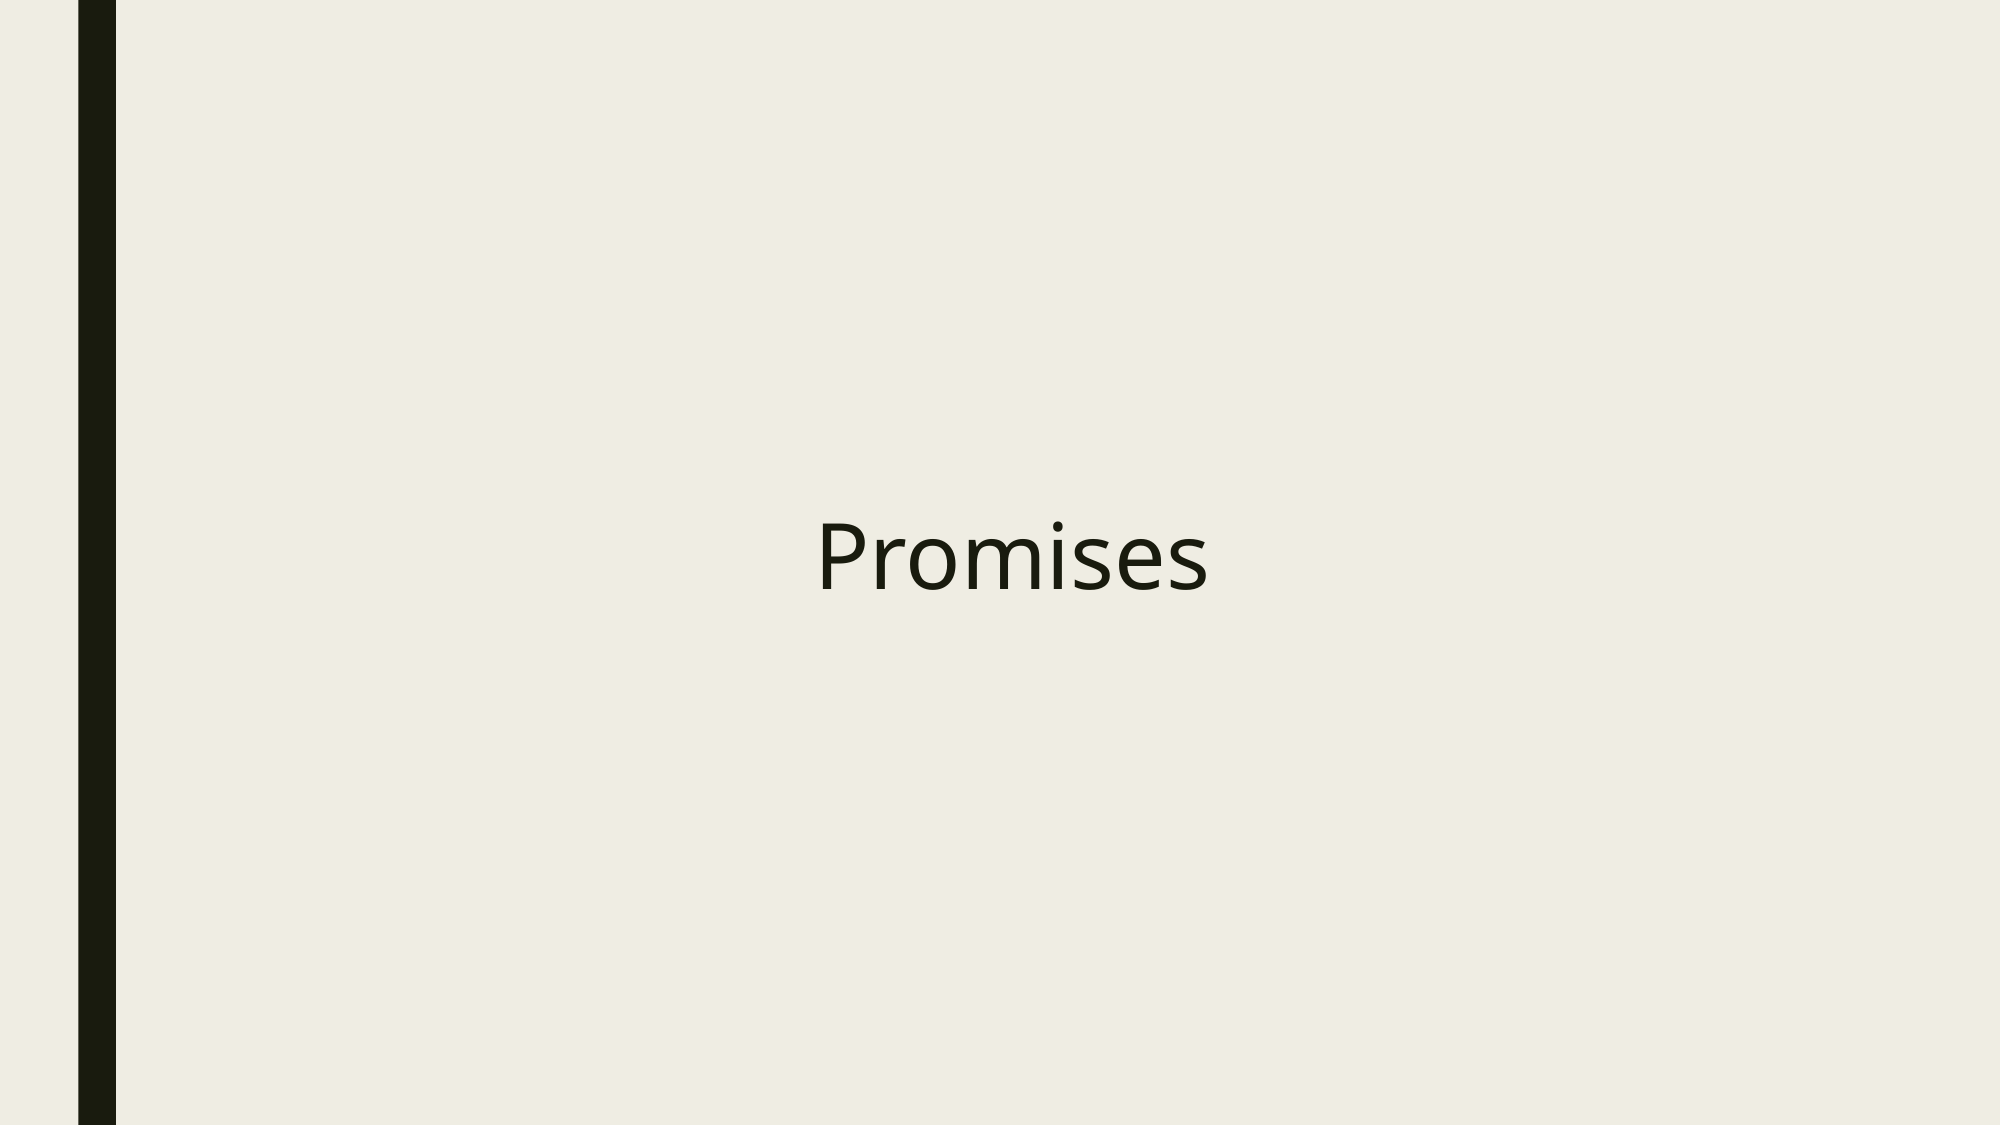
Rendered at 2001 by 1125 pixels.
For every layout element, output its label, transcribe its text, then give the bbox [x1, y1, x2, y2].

title Promises [225, 112, 1800, 1012]
